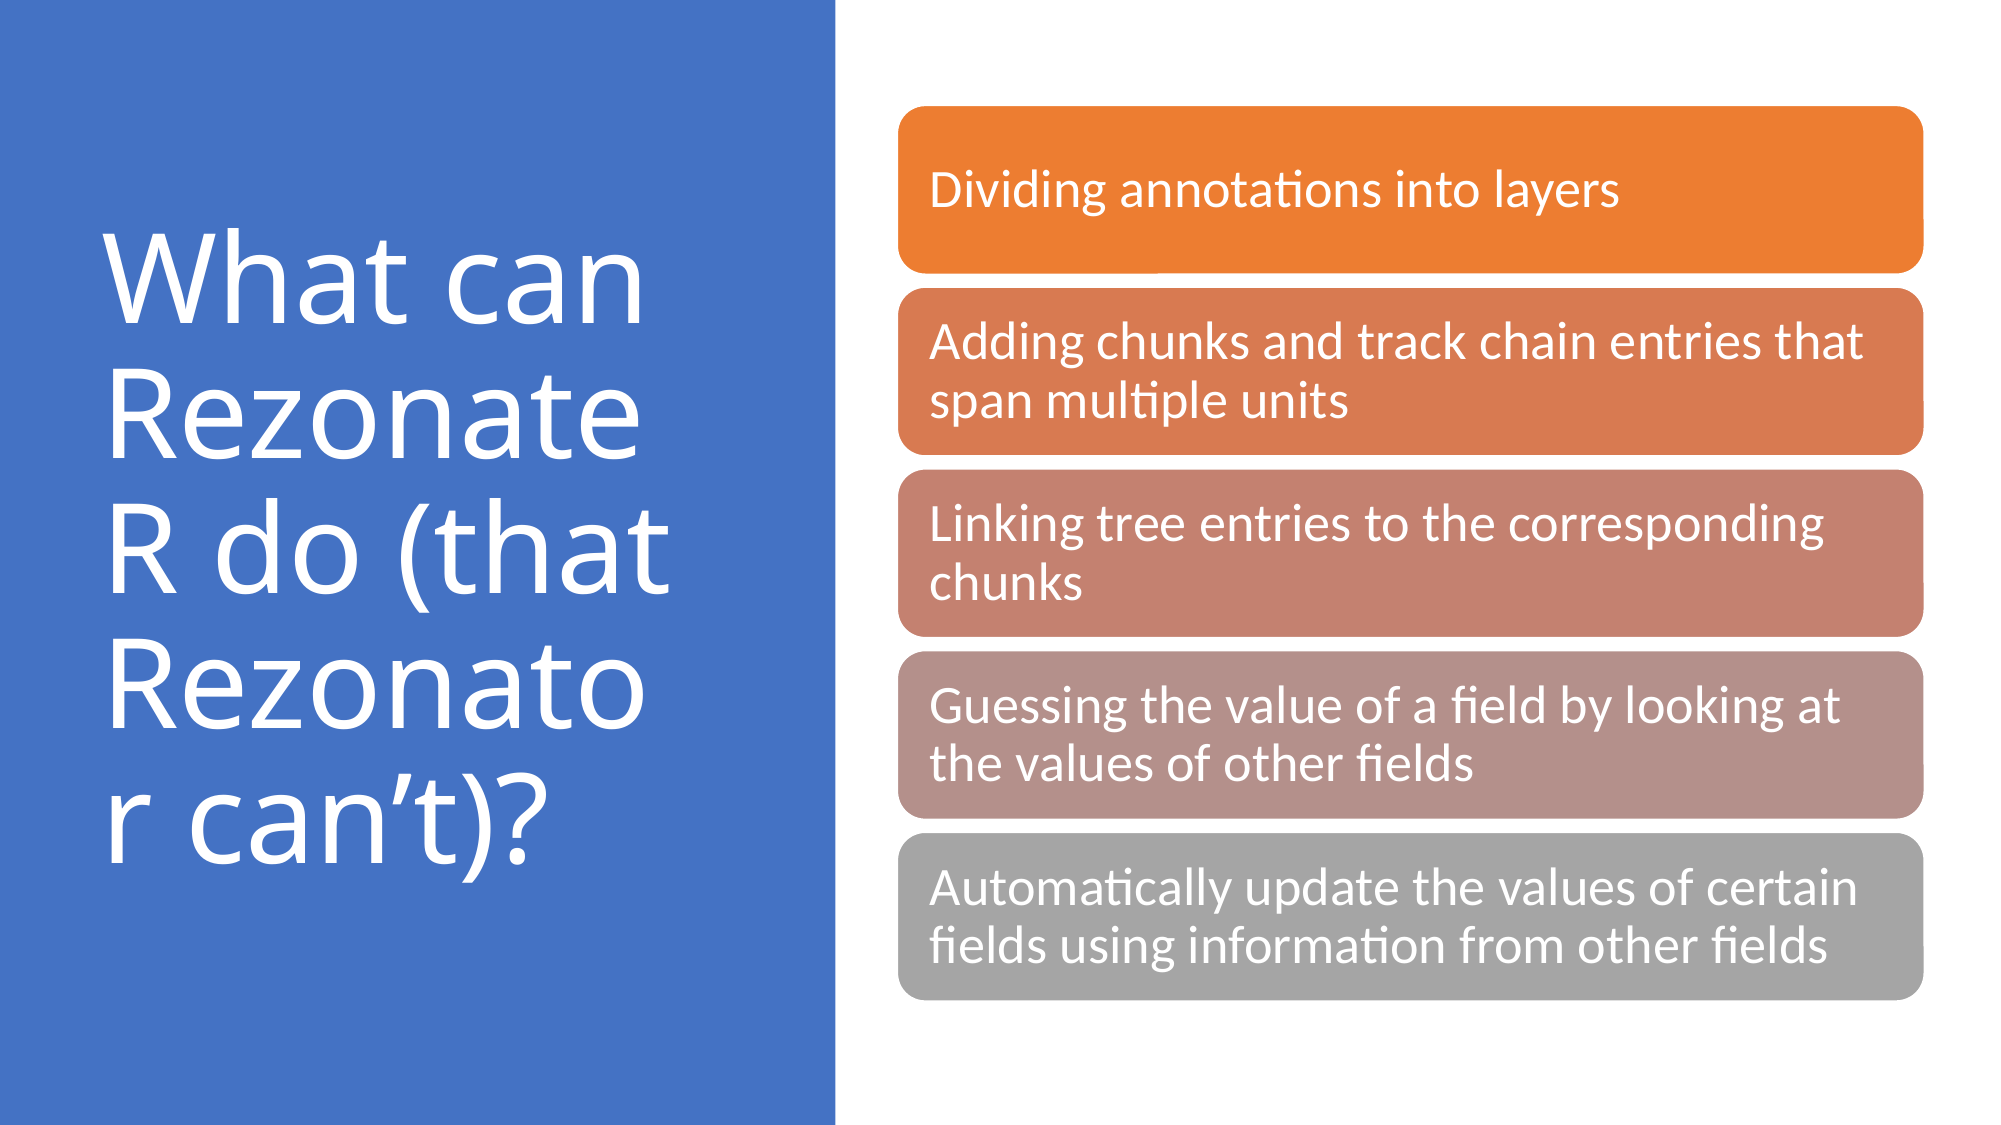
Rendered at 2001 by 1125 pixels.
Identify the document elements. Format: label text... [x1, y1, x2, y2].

title What can RezonateR do (that Rezonator can’t)? [86, 101, 711, 1005]
text_box [0, 0, 836, 1125]
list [897, 101, 1925, 1005]
